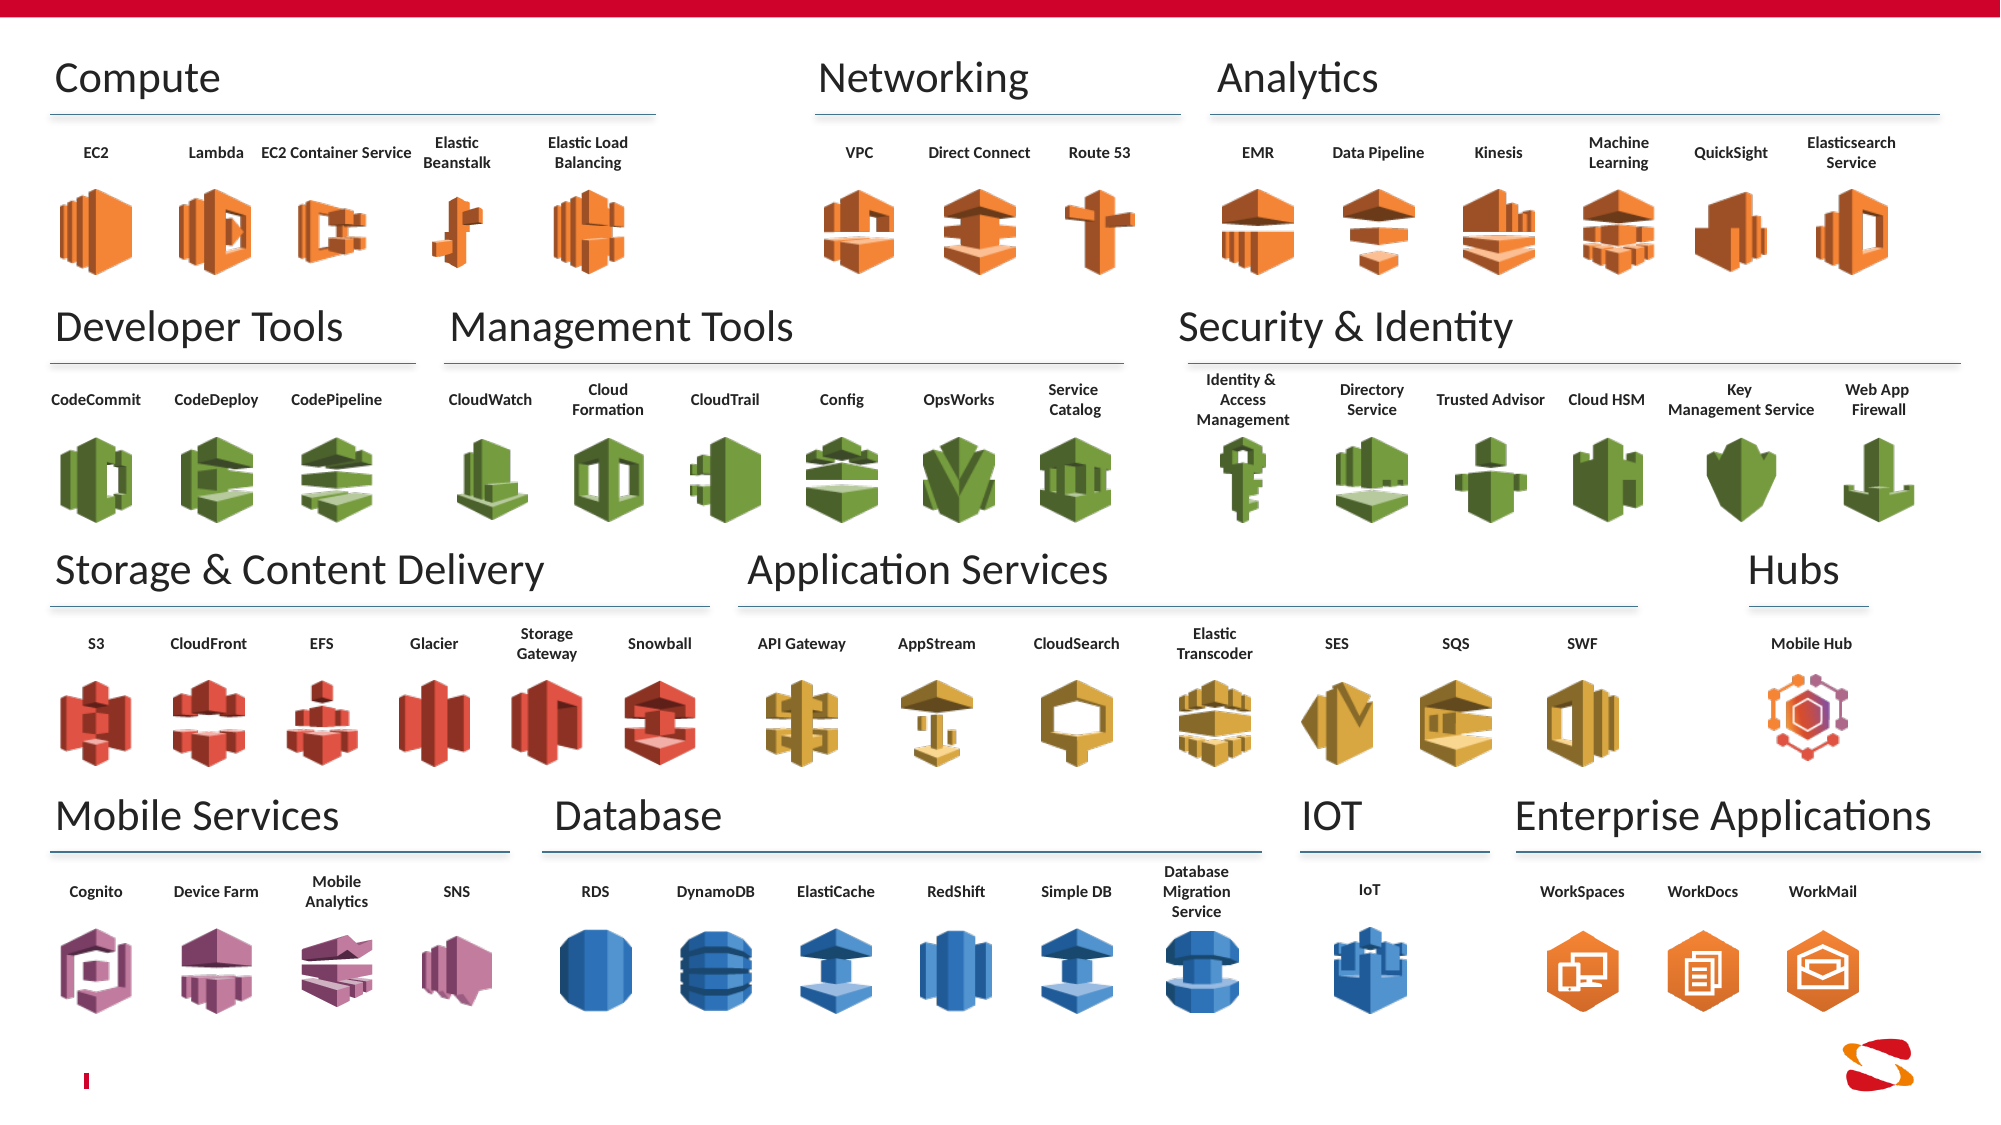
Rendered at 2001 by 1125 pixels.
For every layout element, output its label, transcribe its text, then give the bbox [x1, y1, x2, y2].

text_box S3 [40, 618, 153, 667]
picture [1064, 189, 1136, 276]
text_box SQS [1400, 618, 1513, 667]
text_box Device Farm [160, 866, 273, 915]
text_box CodePipeline [279, 375, 395, 424]
picture [1420, 680, 1492, 767]
picture [901, 680, 973, 767]
picture [943, 189, 1016, 276]
text_box WorkSpaces [1526, 866, 1639, 915]
text_box Service Catalog [1019, 375, 1132, 424]
text_box CodeCommit [40, 375, 153, 424]
text_box Mobile Services [40, 778, 510, 847]
picture [301, 437, 373, 523]
text_box Cognito [40, 866, 153, 915]
text_box Developer Tools [40, 289, 434, 358]
text_box WorkMail [1767, 866, 1880, 915]
picture [624, 680, 696, 767]
picture [1166, 931, 1239, 1013]
text_box Data Pipeline [1322, 127, 1435, 176]
text_box CodeDeploy [160, 375, 273, 424]
text_box Directory Service [1316, 375, 1429, 424]
picture [680, 930, 752, 1012]
picture [553, 189, 625, 276]
text_box Machine Learning [1563, 127, 1675, 176]
picture [1301, 681, 1373, 765]
picture [559, 929, 632, 1013]
picture [414, 189, 500, 276]
picture [1039, 436, 1111, 523]
text_box Cloud Formation [527, 375, 644, 424]
picture [766, 680, 838, 767]
picture [1220, 436, 1266, 523]
picture [920, 930, 993, 1012]
picture [173, 680, 245, 767]
text_box Storage Gateway [491, 618, 603, 667]
text_box ElastiCache [780, 866, 893, 915]
picture [824, 189, 895, 276]
picture [1705, 436, 1778, 523]
text_box VPC [803, 127, 916, 176]
text_box EFS [265, 618, 378, 667]
text_box QuickSight [1675, 127, 1788, 176]
text_box Database Migration Service [1140, 866, 1253, 915]
text_box OpsWorks [878, 375, 1019, 424]
picture [1546, 930, 1619, 1012]
picture [1695, 191, 1768, 273]
picture [285, 680, 358, 767]
text_box Trusted Advisor [1435, 375, 1525, 424]
text_box RedShift [900, 866, 1013, 915]
text_box CloudSearch [1020, 618, 1133, 667]
text_box CloudTrail [644, 375, 761, 424]
picture [422, 935, 492, 1007]
text_box RDS [539, 866, 652, 915]
picture [689, 436, 762, 523]
text_box Elastic Beanstalk [401, 127, 514, 176]
picture [1455, 436, 1527, 523]
text_box Config [761, 375, 878, 424]
text_box EMR [1202, 127, 1315, 176]
picture [922, 436, 995, 523]
text_box Security & Identity [1163, 289, 1613, 358]
text_box CloudWatch [434, 375, 527, 424]
picture [1041, 928, 1113, 1014]
text_box SES [1281, 618, 1394, 667]
text_box Kinesis [1442, 127, 1555, 176]
text_box Identity & Access Management [1187, 375, 1300, 424]
text_box EC2 Container Service [259, 127, 401, 176]
picture [180, 928, 253, 1014]
text_box AppStream [881, 618, 994, 667]
text_box Web App Firewall [1798, 375, 1961, 424]
picture [1342, 189, 1415, 276]
text_box SNS [401, 866, 514, 915]
picture [60, 189, 133, 276]
text_box IoT [1313, 864, 1426, 913]
text_box Lambda [160, 127, 259, 176]
picture [806, 436, 878, 523]
picture [179, 189, 252, 276]
text_box Mobile Analytics [280, 866, 393, 915]
text_box Enterprise Applications [1500, 778, 2000, 847]
text_box DynamoDB [660, 866, 772, 915]
picture [301, 935, 373, 1007]
text_box CloudFront [153, 618, 265, 667]
text_box WorkDocs [1646, 866, 1759, 915]
text_box Mobile Hub [1755, 618, 1868, 667]
text_box Analytics [1202, 40, 1555, 109]
picture [1041, 680, 1113, 767]
picture [1222, 189, 1294, 276]
text_box EC2 [40, 127, 153, 176]
text_box Elastic Load Balancing [532, 127, 645, 176]
picture [1842, 436, 1915, 523]
text_box Database [539, 778, 892, 847]
picture [398, 680, 471, 767]
picture [1179, 680, 1251, 767]
picture [1334, 927, 1407, 1014]
text_box Glacier [378, 618, 491, 667]
picture [800, 928, 872, 1014]
text_box Application Services [732, 532, 1320, 601]
picture [574, 438, 644, 522]
text_box SWF [1526, 618, 1639, 667]
picture [60, 436, 132, 523]
text_box Route 53 [1043, 127, 1156, 176]
picture [1583, 189, 1655, 275]
text_box Direct Connect [923, 127, 1036, 176]
picture [1667, 930, 1739, 1012]
picture [1572, 436, 1643, 523]
text_box Hubs [1733, 532, 1940, 601]
text_box API Gateway [745, 618, 858, 667]
picture [60, 928, 133, 1014]
picture [298, 200, 367, 264]
picture [1463, 189, 1535, 276]
picture [1831, 1030, 1925, 1099]
text_box Cloud HSM [1525, 375, 1660, 424]
text_box IOT [1286, 778, 1493, 847]
picture [1816, 189, 1888, 275]
text_box Snowball [603, 618, 716, 667]
picture [1546, 680, 1619, 767]
picture [1768, 674, 1849, 761]
text_box Storage & Content Delivery [40, 532, 670, 601]
text_box Key Management Service [1660, 375, 1798, 424]
picture [1336, 436, 1408, 523]
text_box Simple DB [1020, 866, 1133, 915]
picture [60, 681, 133, 766]
text_box Compute [40, 40, 393, 109]
text_box Networking [803, 40, 1156, 109]
text_box Elasticsearch Service [1795, 127, 1908, 176]
picture [456, 439, 529, 520]
text_box Elastic Transcoder [1159, 618, 1272, 667]
text_box Management Tools [434, 289, 1022, 358]
picture [180, 436, 253, 523]
picture [511, 680, 583, 767]
picture [1787, 930, 1859, 1013]
